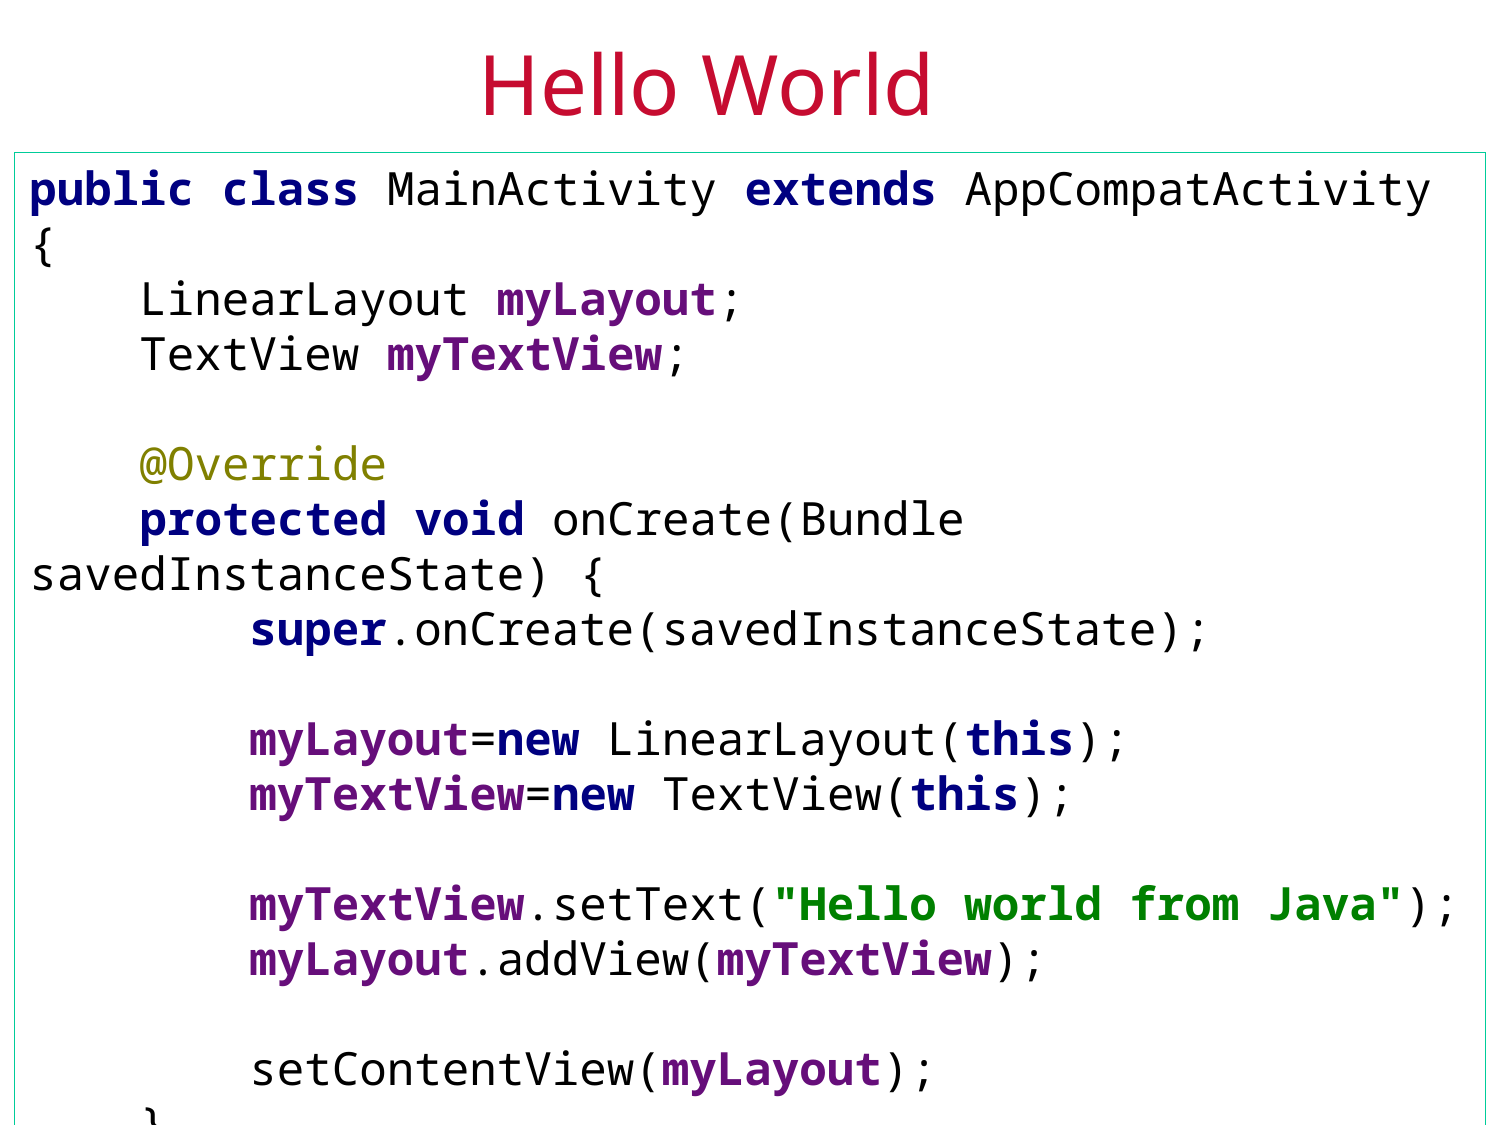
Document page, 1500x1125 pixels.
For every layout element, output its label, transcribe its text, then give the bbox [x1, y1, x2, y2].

text_box public class MainActivity extends AppCompatActivity { LinearLayout myLayout; TextView myTextView; @Override protected void onCreate(Bundle savedInstanceState) { super.onCreate(savedInstanceState); myLayout=new LinearLayout(this); myTextView=new TextView(this); myTextView.setText("Hello world from Java"); myLayout.addView(myTextView); setContentView(myLayout); } } [14, 152, 1486, 1125]
title Hello World [478, 42, 1082, 122]
